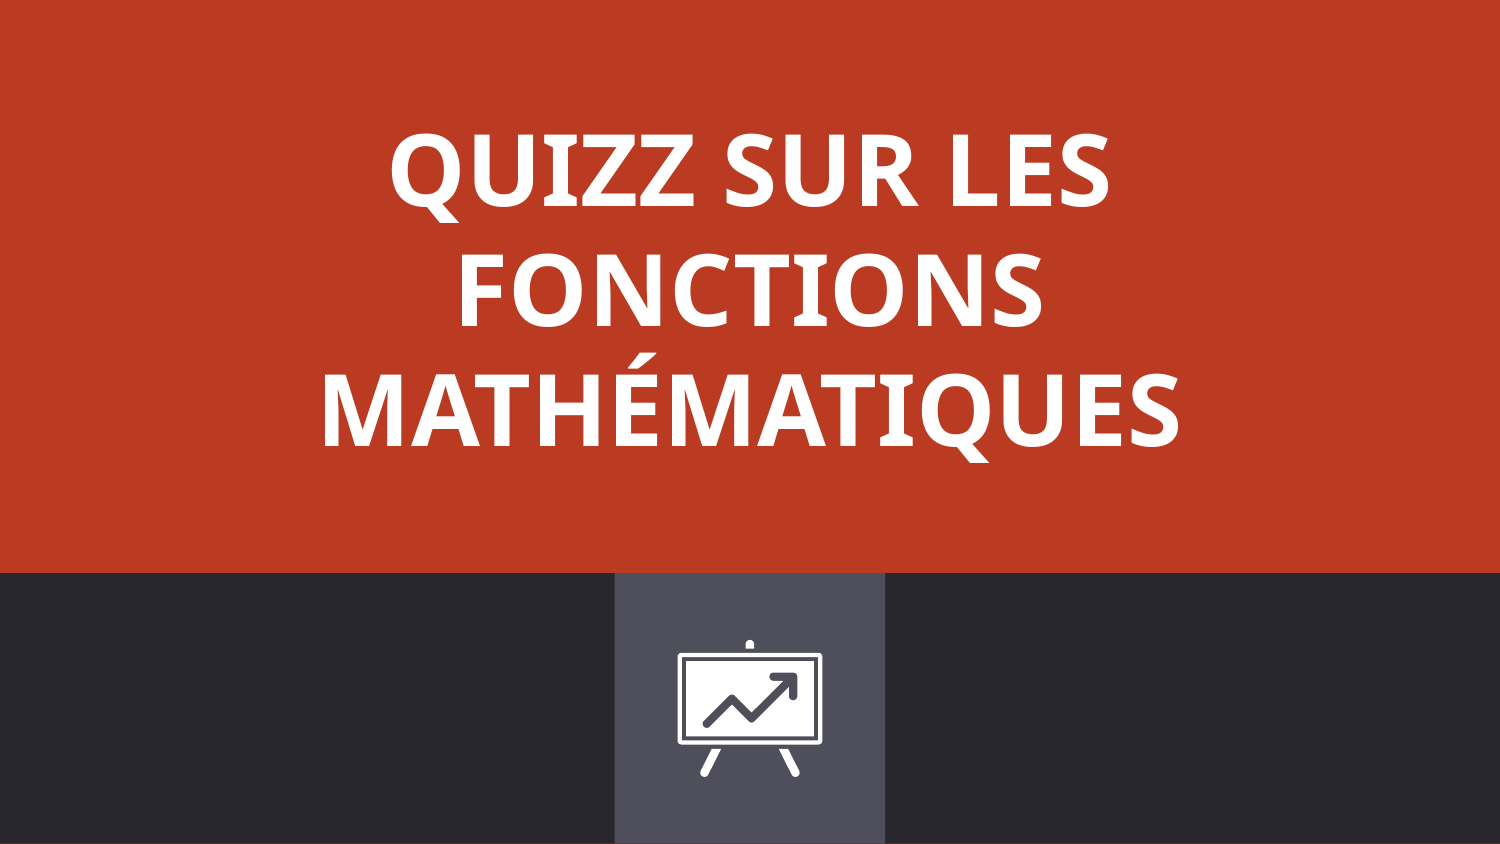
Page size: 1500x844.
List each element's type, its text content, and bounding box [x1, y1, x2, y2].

title QUIZZ SUR LES FONCTIONS MATHÉMATIQUES [161, 0, 1339, 574]
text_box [677, 639, 823, 778]
